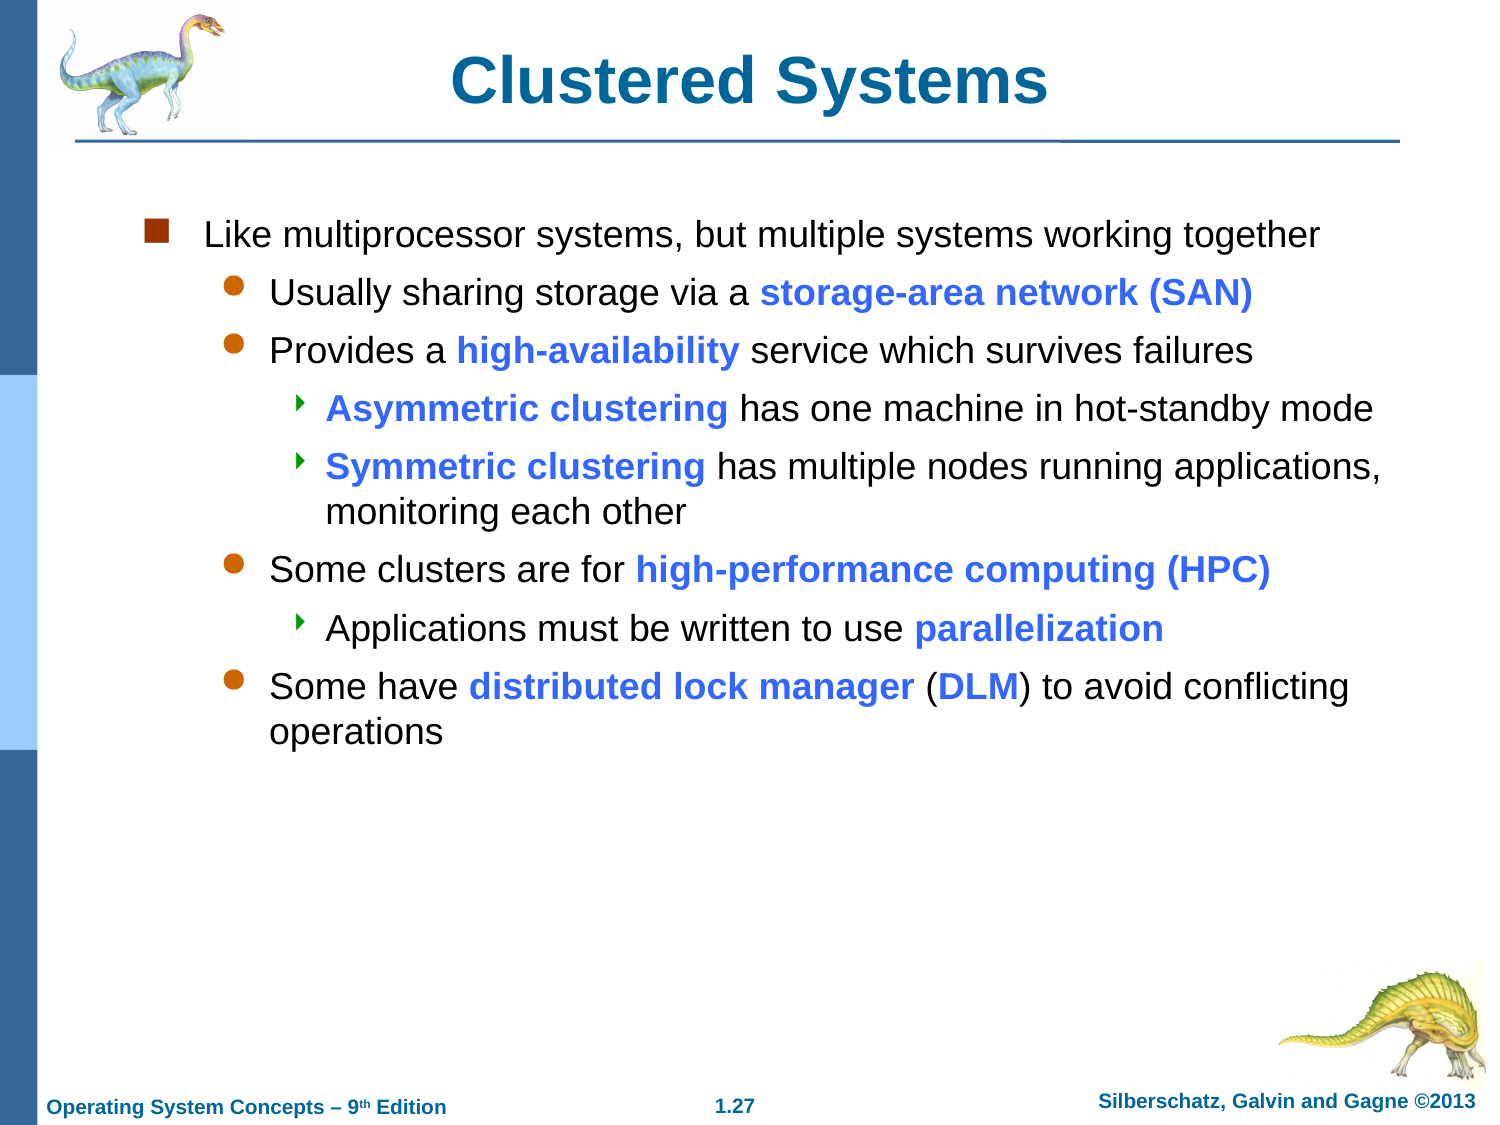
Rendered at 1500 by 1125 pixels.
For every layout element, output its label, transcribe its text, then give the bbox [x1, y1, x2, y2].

picture [1275, 959, 1486, 1090]
list Like multiprocessor systems, but multiple systems working together Usually sharing storage via a storage-area network (SAN) Provides a high-availability service which survives failures Asymmetric clustering has one machine in hot-standby mode Symmetric clustering has multiple nodes running applications, monitoring each other Some clusters are for high-performance computing (HPC) Applications must be written to use parallelization Some have distributed lock manager (DLM) to avoid conflicting operations [132, 202, 1483, 946]
title Clustered Systems [75, 29, 1425, 125]
picture [46, 0, 243, 149]
